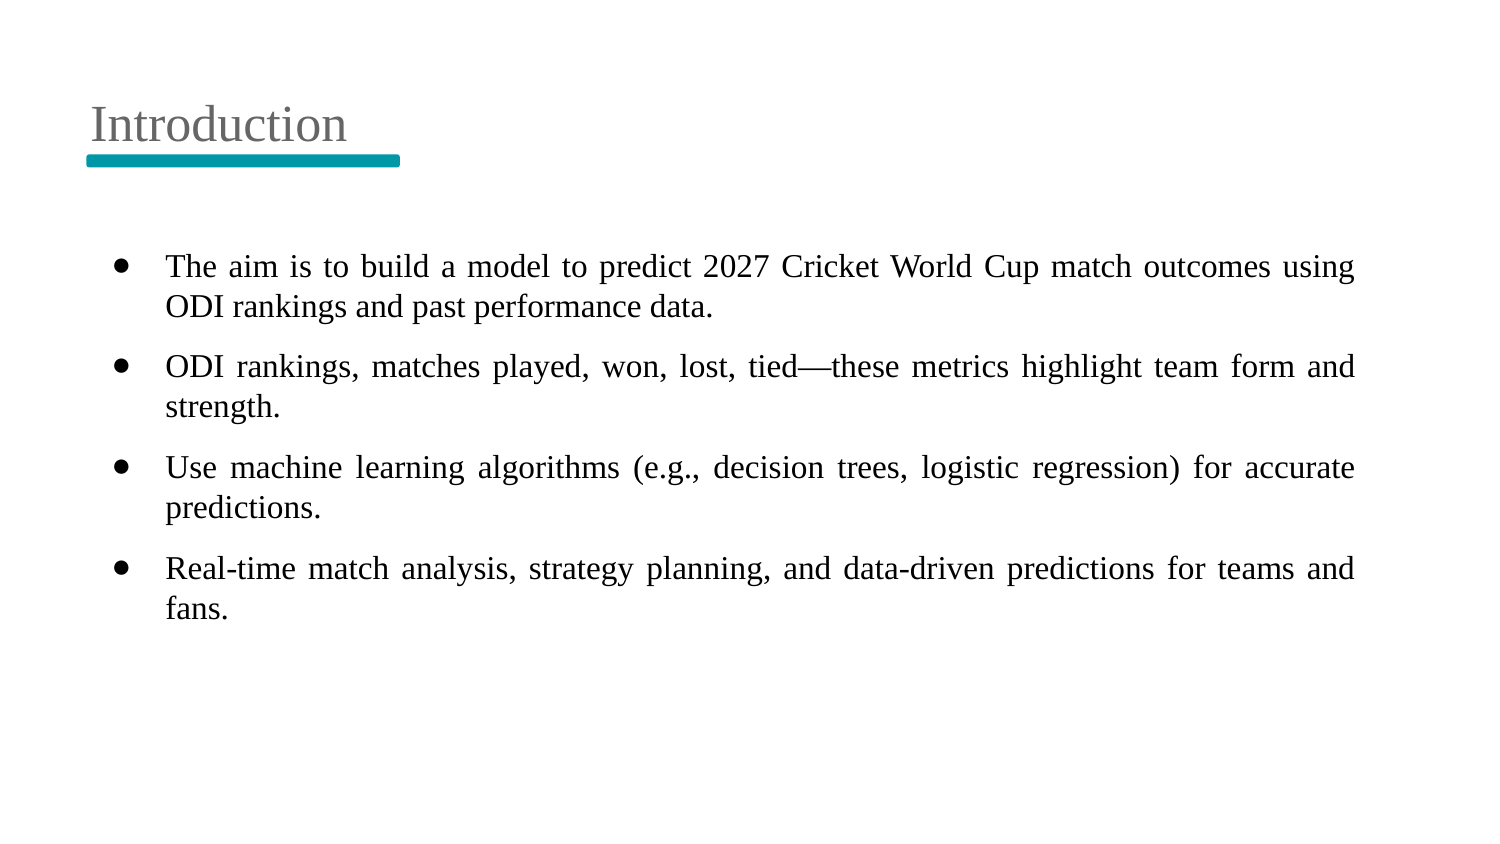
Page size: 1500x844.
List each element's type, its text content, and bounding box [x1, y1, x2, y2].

text_box Introduction The aim is to build a model to predict 2027 Cricket World Cup match outcomes using ODI rankings and past performance data. ODI rankings, matches played, won, lost, tied—these metrics highlight team form and strength. Use machine learning algorithms (e.g., decision trees, logistic regression) for accurate predictions. Real-time match analysis, strategy planning, and data-driven predictions for teams and fans. [87, 85, 1361, 777]
text_box [87, 155, 400, 167]
